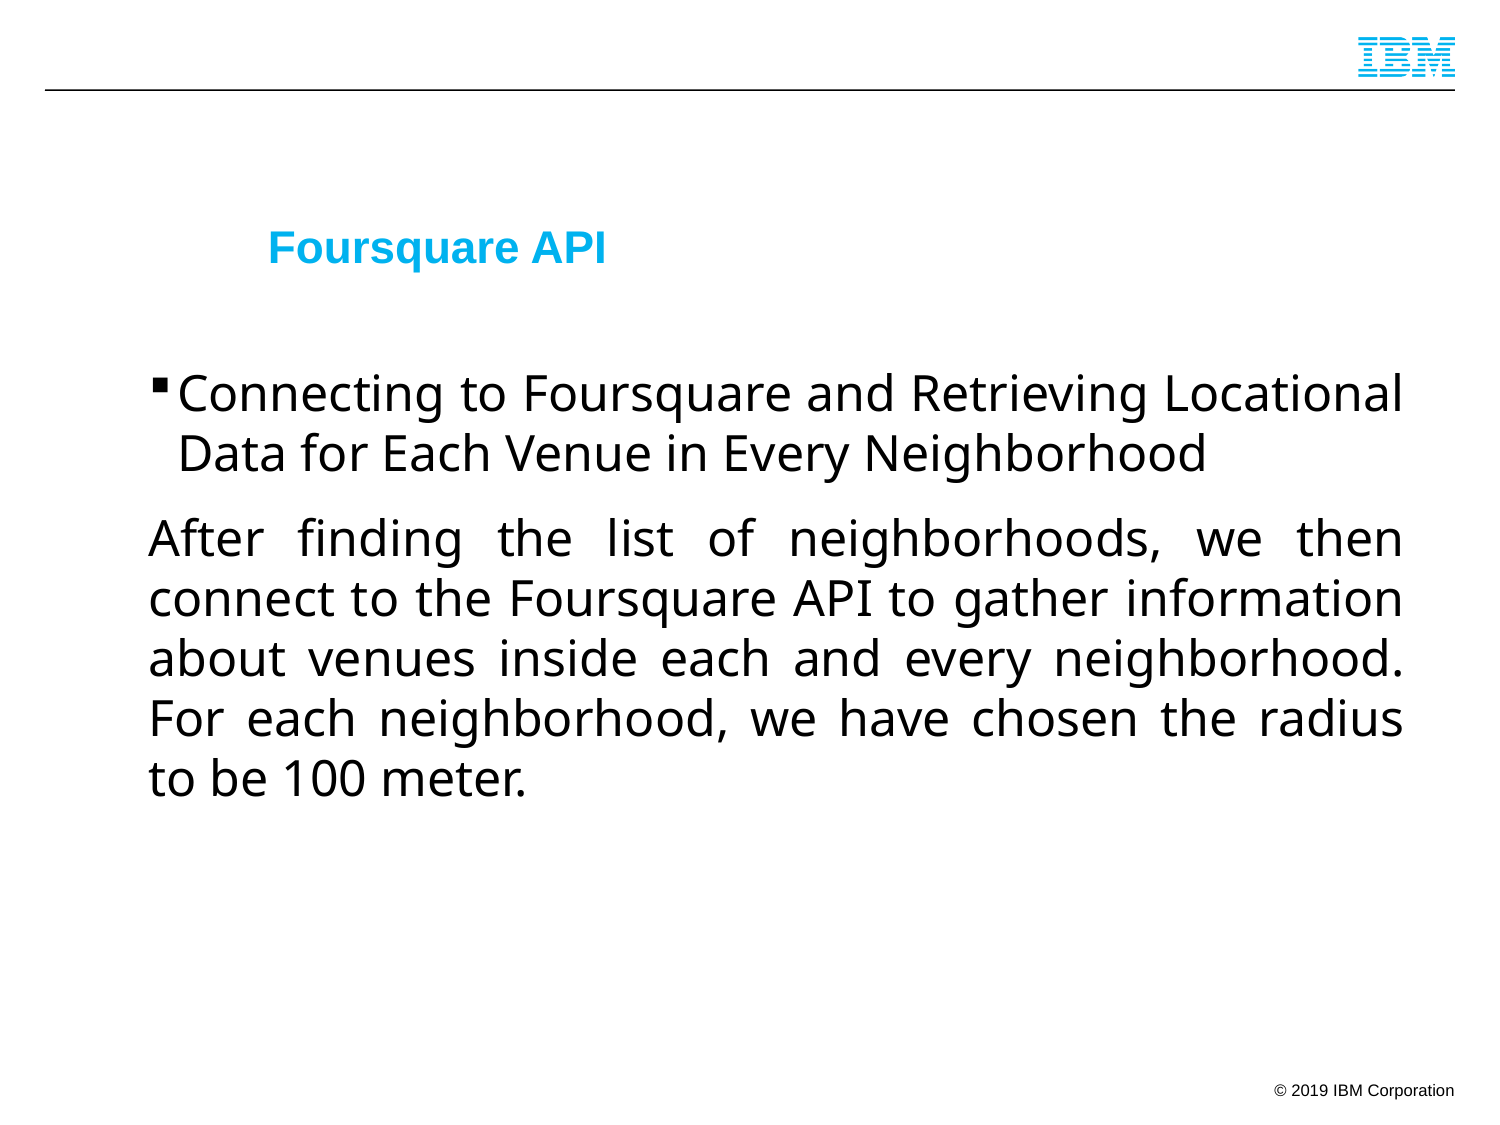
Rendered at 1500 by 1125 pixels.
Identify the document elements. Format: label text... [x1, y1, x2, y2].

list Connecting to Foursquare and Retrieving Locational Data for Each Venue in Every Neighborhood After finding the list of neighborhoods, we then connect to the Foursquare API to gather information about venues inside each and every neighborhood. For each neighborhood, we have chosen the radius to be 100 meter. [133, 353, 1421, 913]
title Foursquare API [252, 216, 1472, 296]
picture [1358, 37, 1455, 77]
